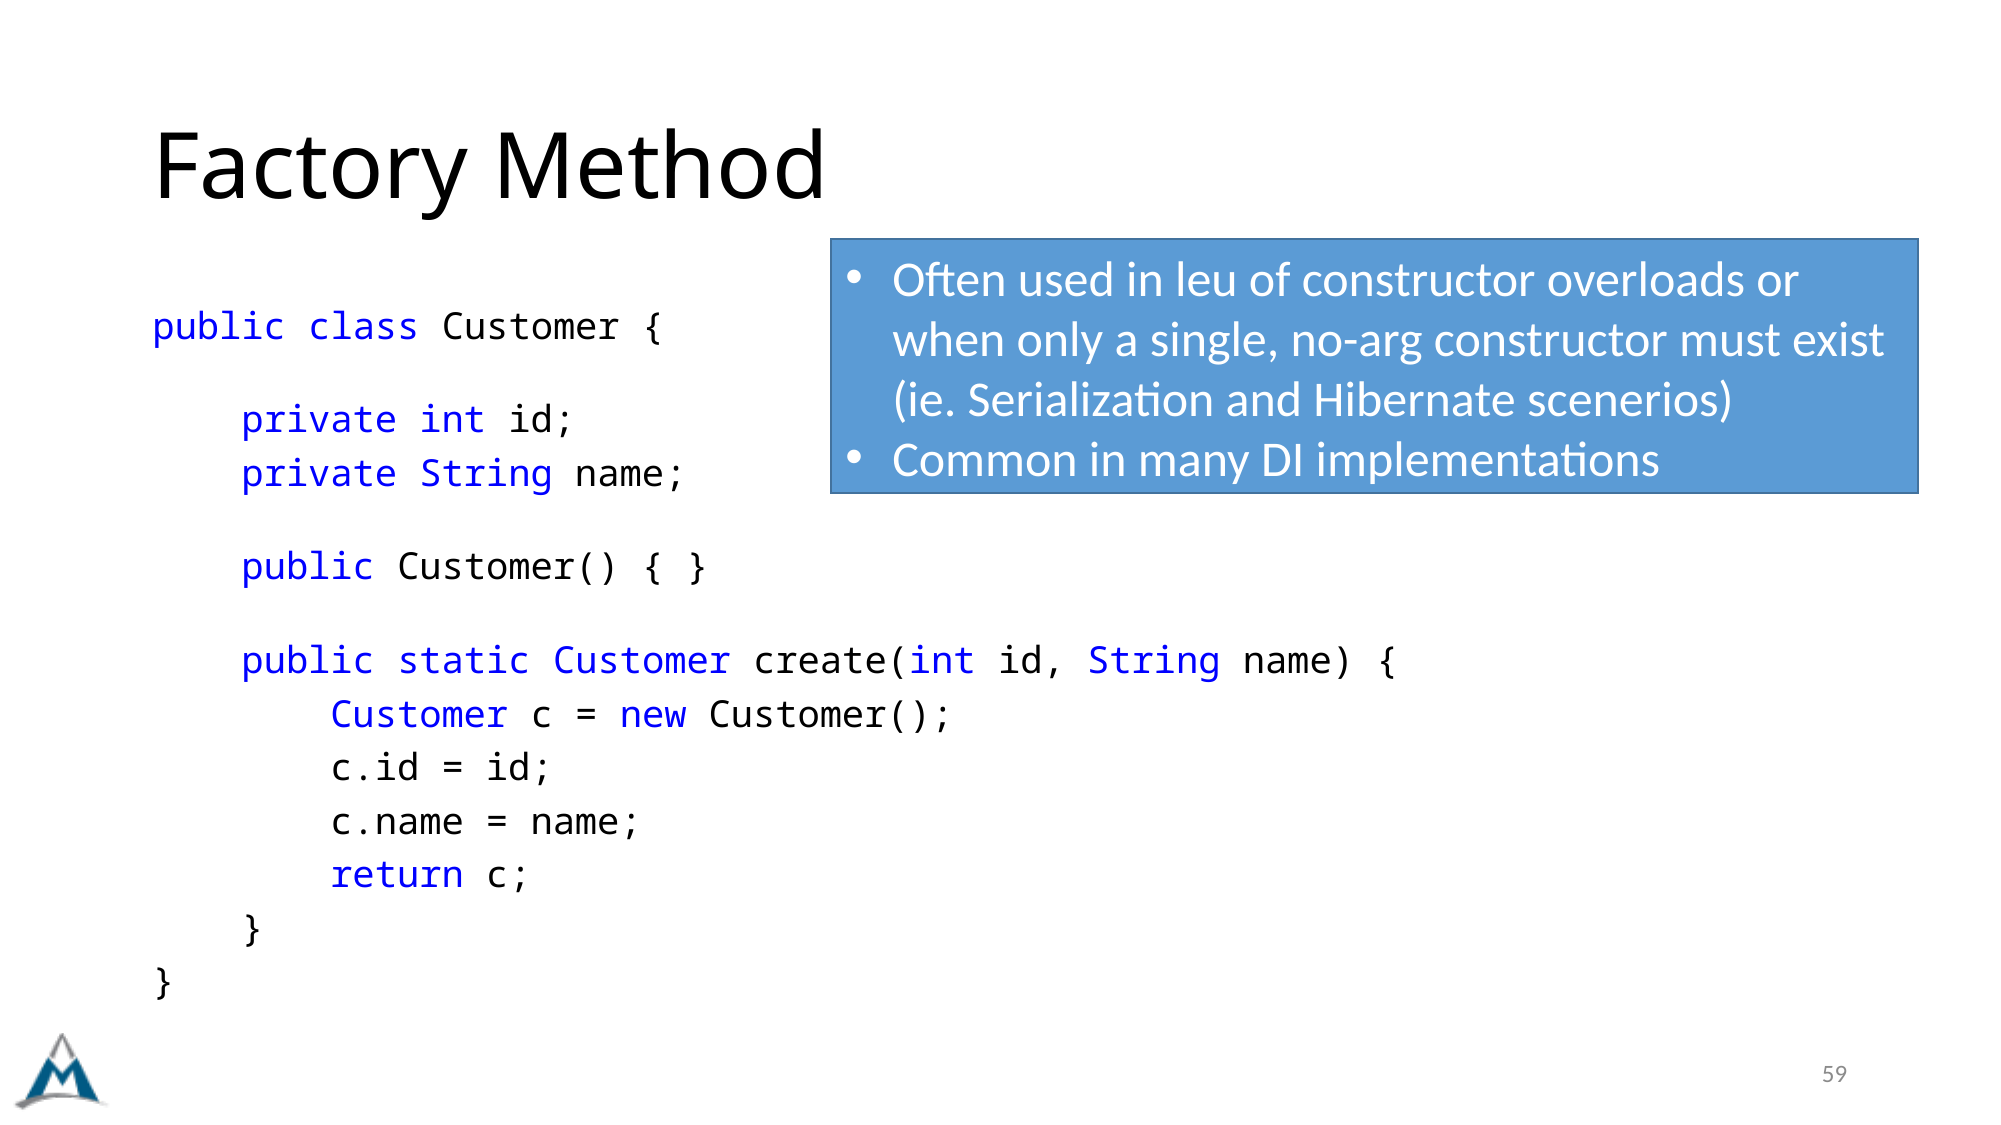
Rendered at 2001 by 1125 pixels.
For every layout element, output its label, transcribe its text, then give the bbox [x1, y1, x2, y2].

title Factory Method [137, 59, 1863, 278]
picture [12, 1033, 112, 1112]
list public class Customer { private int id; private String name; public Customer() { } public static Customer create(int id, String name) { Customer c = new Customer(); c.id = id; c.name = name; return c; } } [137, 299, 1863, 1014]
slide_number 59 [1412, 1042, 1863, 1103]
text_box Often used in leu of constructor overloads or when only a single, no-arg constructor must exist (ie. Serialization and Hibernate scenerios) Common in many DI implementations [830, 238, 1919, 494]
